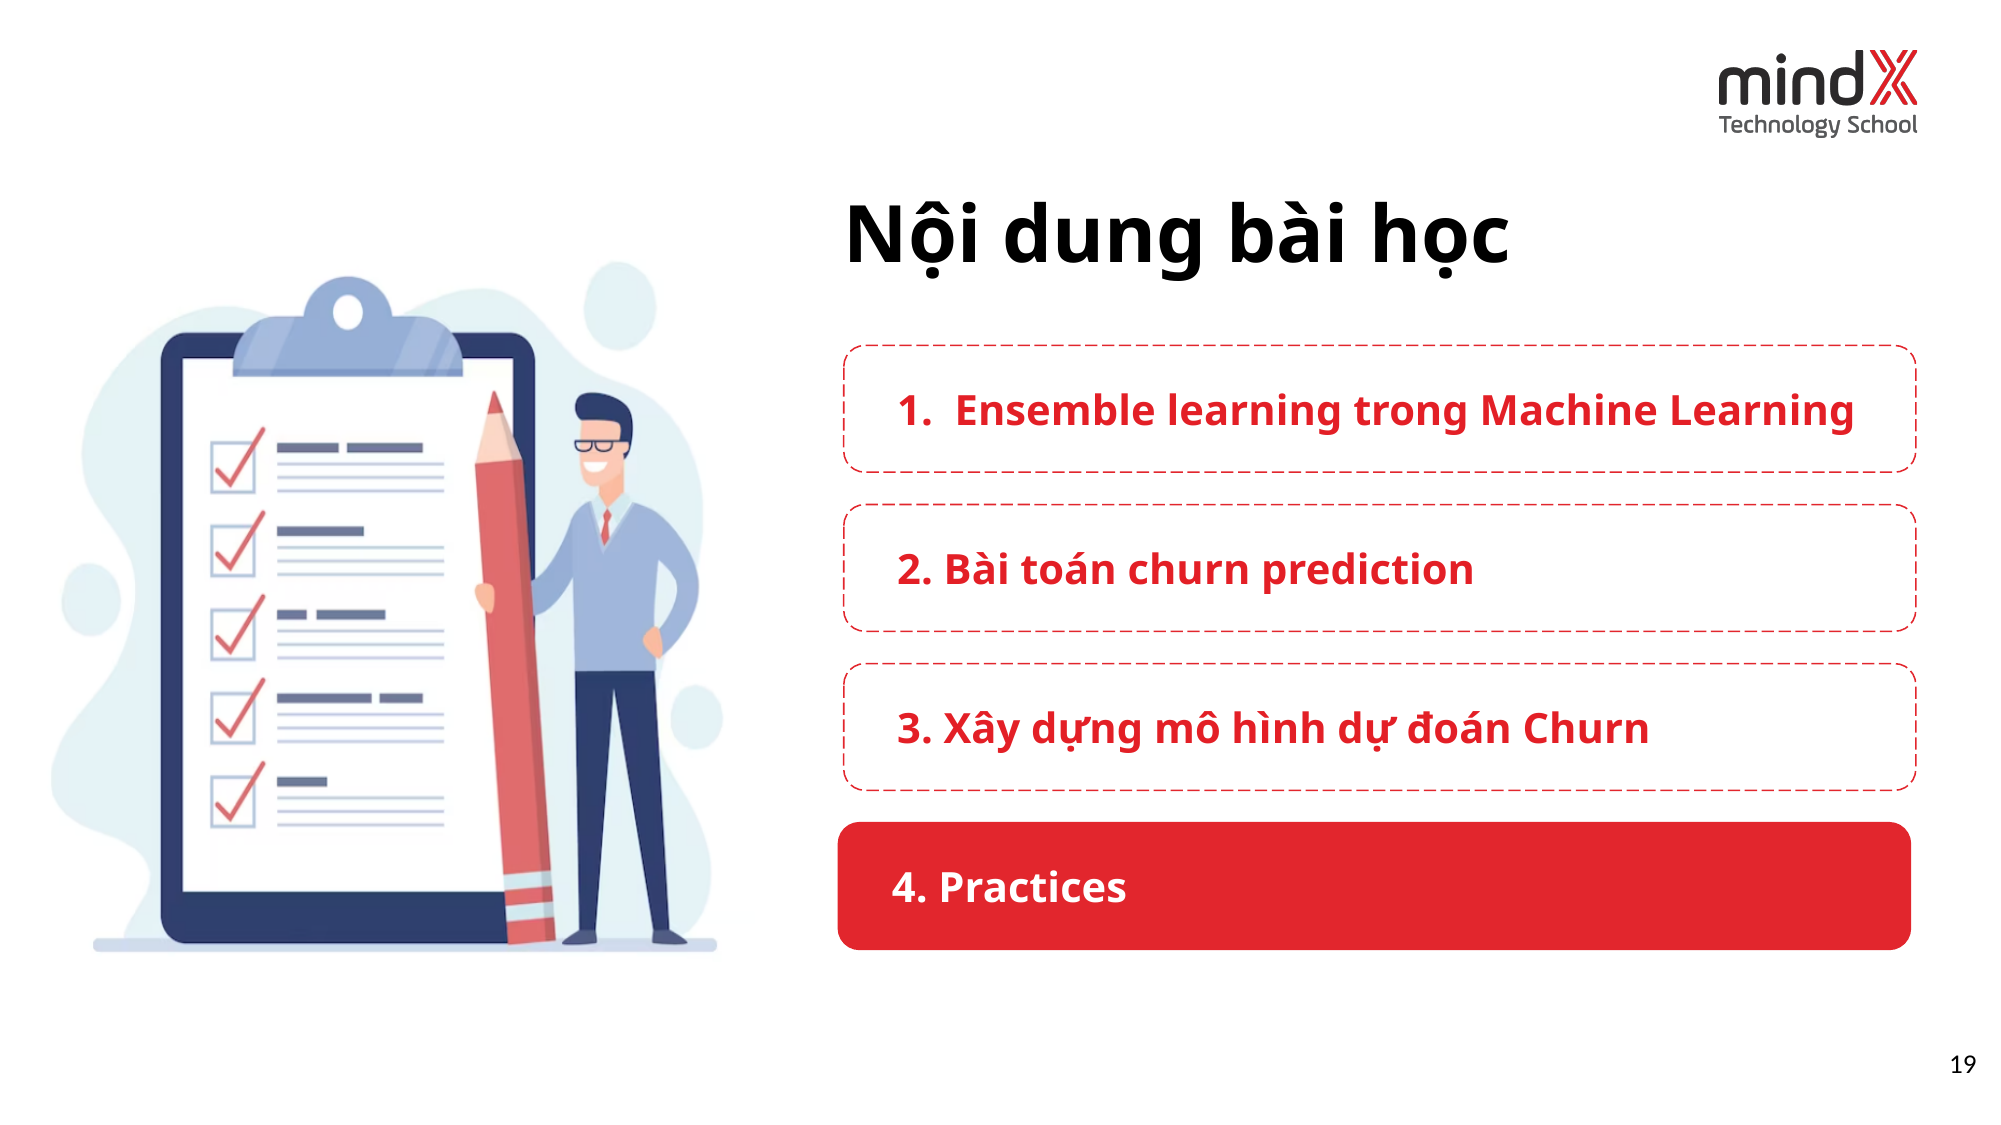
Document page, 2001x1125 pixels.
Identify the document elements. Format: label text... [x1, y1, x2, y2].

picture [1719, 50, 1918, 138]
text_box 2. Bài toán churn prediction [843, 504, 1916, 632]
picture [20, 223, 817, 988]
text_box 3. Xây dựng mô hình dự đoán Churn [843, 663, 1916, 791]
slide_number ‹#› [1871, 1038, 1992, 1125]
text_box 1. Ensemble learning trong Machine Learning [843, 345, 1916, 473]
text_box 4. Practices [838, 822, 1911, 950]
text_box Nội dung bài học [829, 175, 1904, 286]
